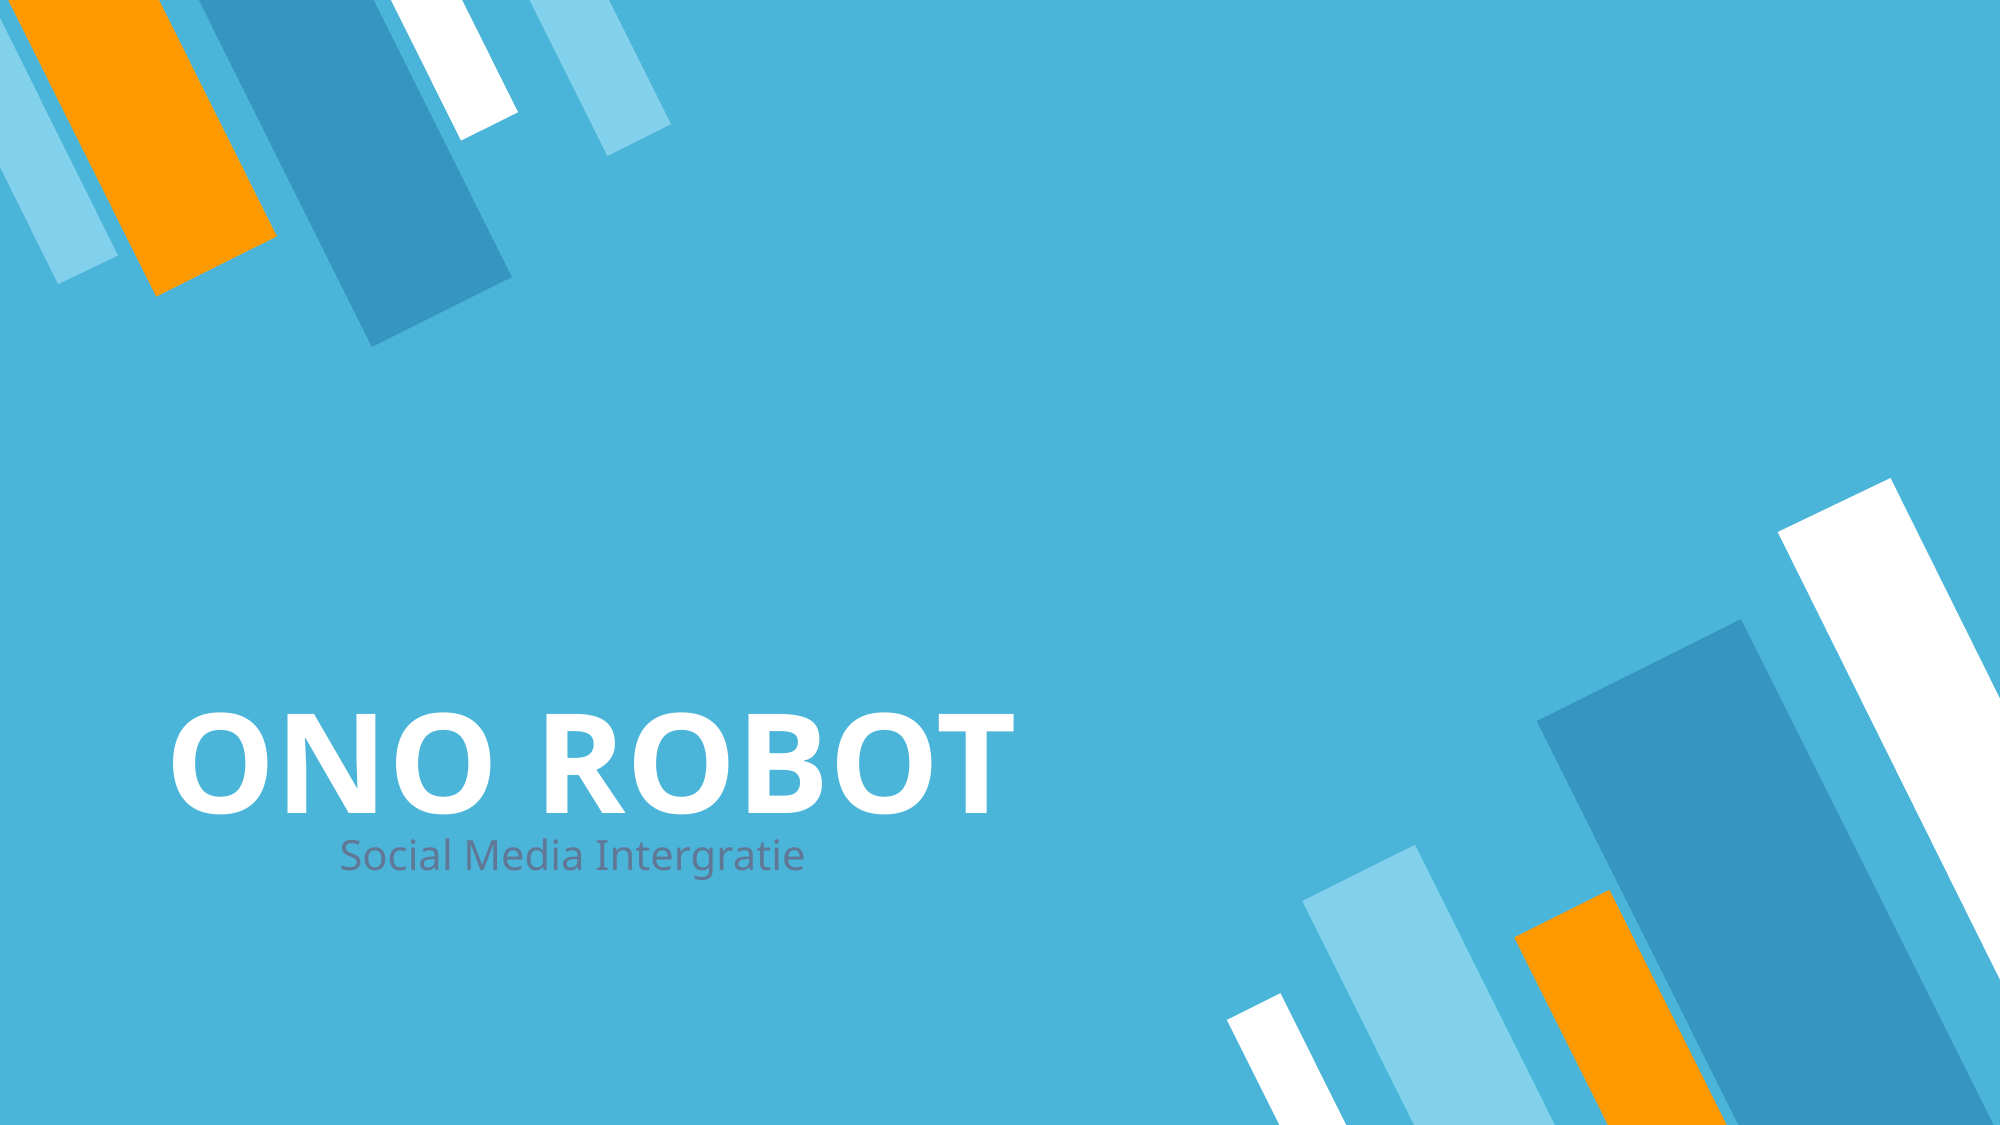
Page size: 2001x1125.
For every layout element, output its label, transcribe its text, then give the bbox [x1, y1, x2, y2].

title ONO ROBOT [150, 602, 1391, 856]
subtitle Social Media Intergratie [0, 813, 1110, 986]
